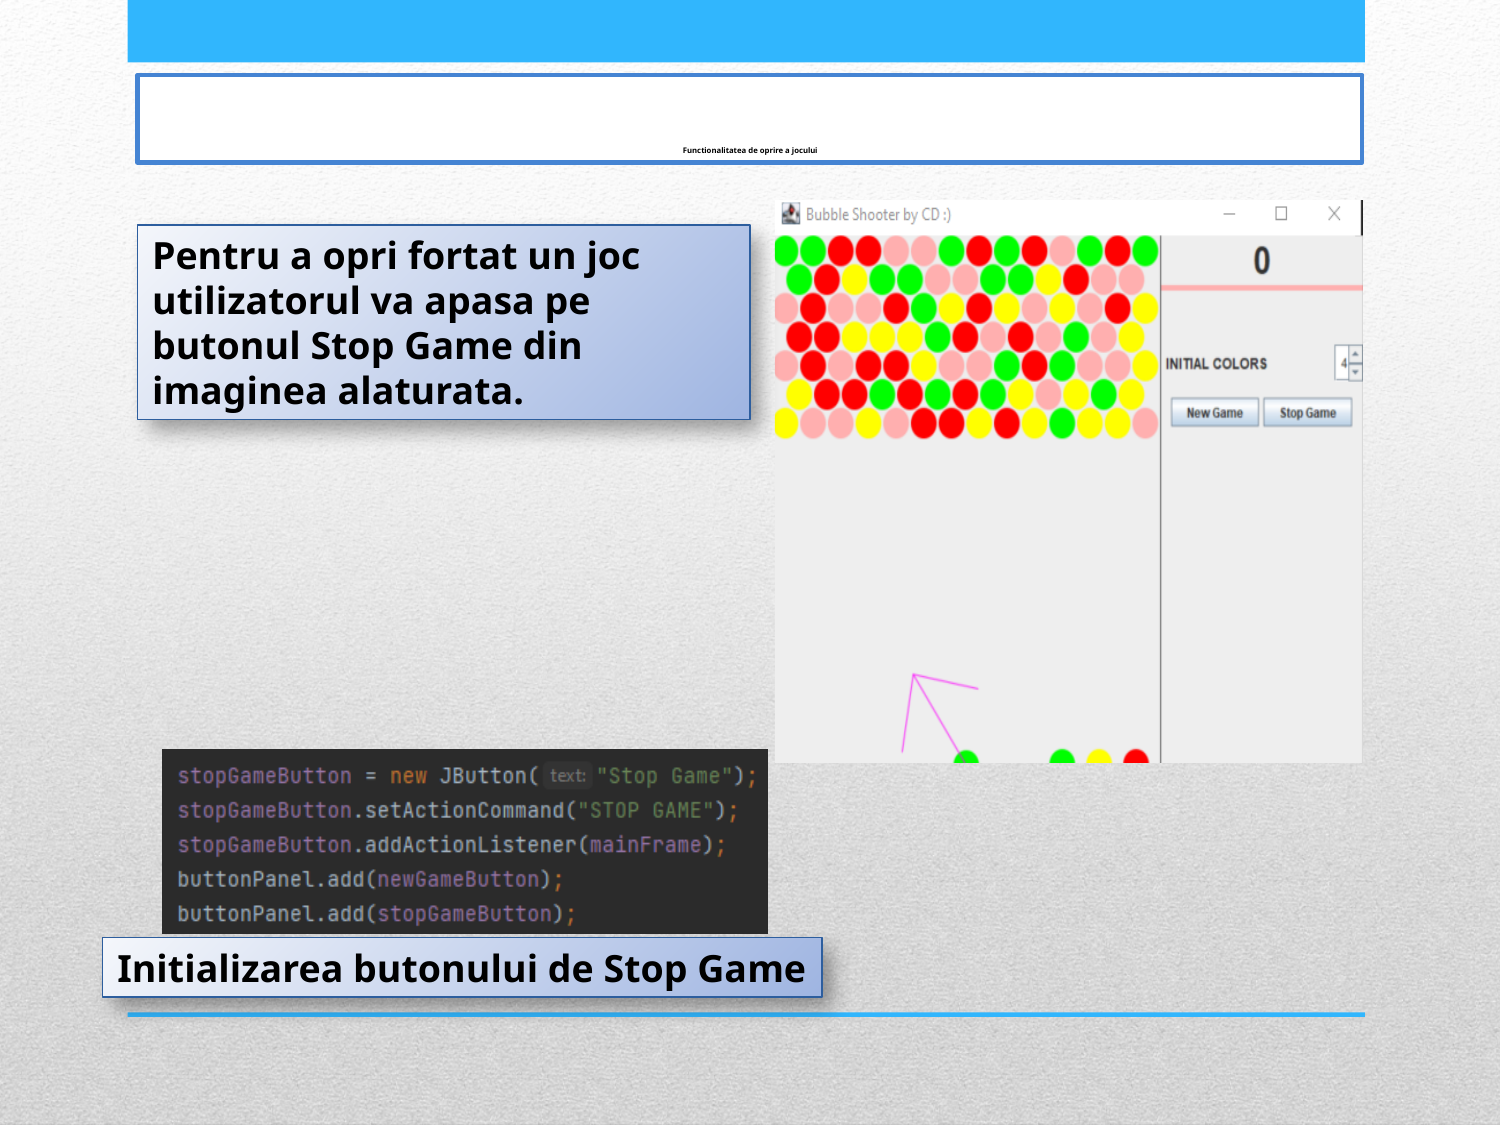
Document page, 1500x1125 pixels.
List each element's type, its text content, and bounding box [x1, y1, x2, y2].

picture [162, 749, 768, 935]
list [774, 199, 1364, 763]
title Functionalitatea de oprire a jocului [135, 73, 1364, 165]
text_box Pentru a opri fortat un joc utilizatorul va apasa pe butonul Stop Game din imaginea alaturata. [137, 224, 751, 420]
text_box Initializarea butonului de Stop Game [102, 937, 823, 998]
